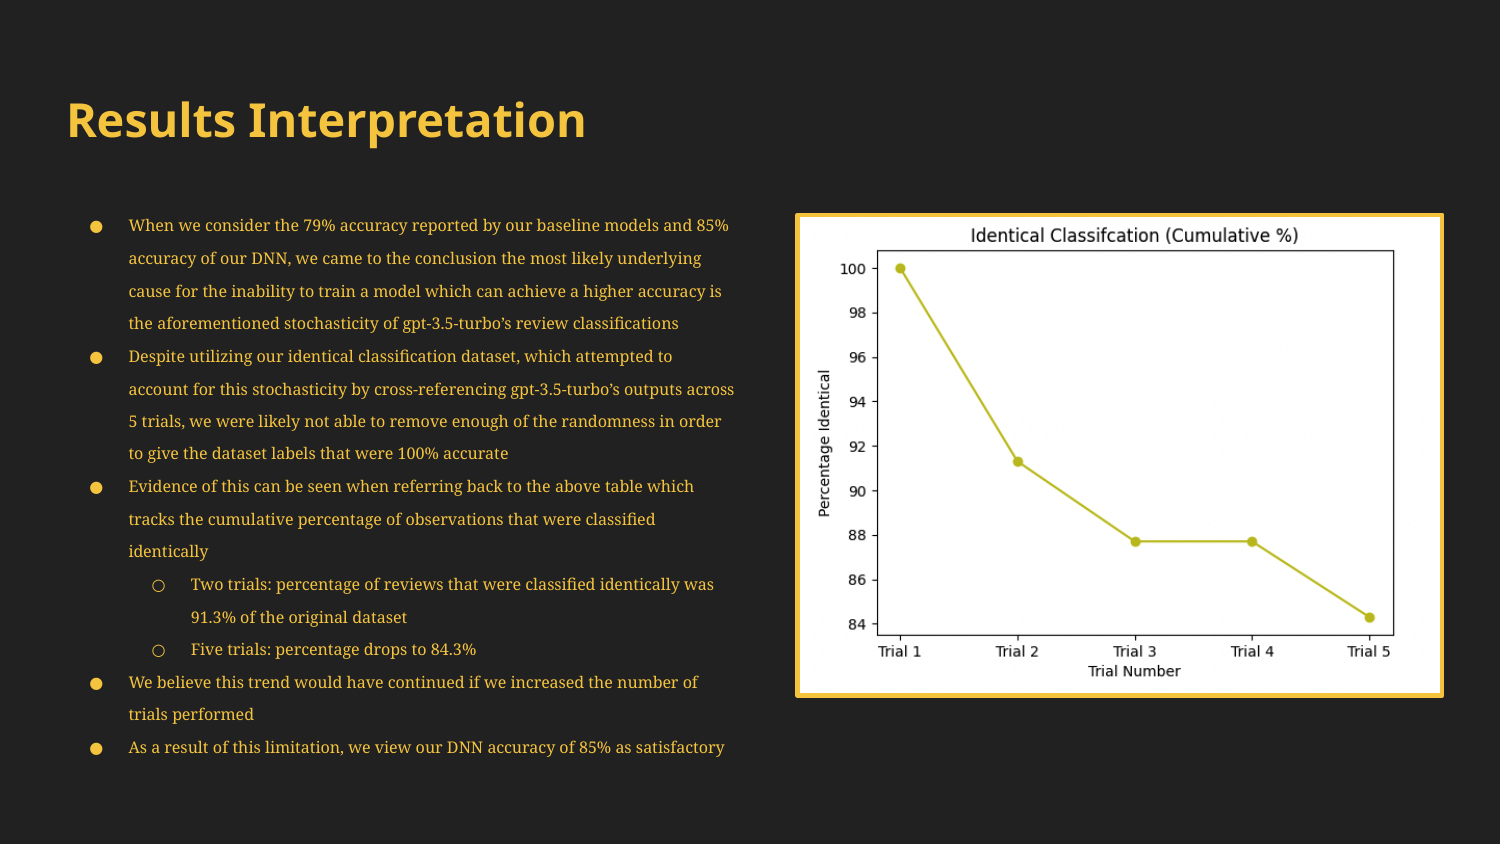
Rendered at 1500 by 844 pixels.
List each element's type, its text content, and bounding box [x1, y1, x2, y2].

title Results Interpretation [51, 72, 1449, 167]
picture [799, 216, 1441, 694]
list When we consider the 79% accuracy reported by our baseline models and 85% accuracy of our DNN, we came to the conclusion the most likely underlying cause for the inability to train a model which can achieve a higher accuracy is the aforementioned stochasticity of gpt-3.5-turbo’s review classifications Despite utilizing our identical classification dataset, which attempted to account for this stochasticity by cross-referencing gpt-3.5-turbo’s outputs across 5 trials, we were likely not able to remove enough of the randomness in order to give the dataset labels that were 100% accurate Evidence of this can be seen when referring back to the above table which tracks the cumulative percentage of observations that were classified identically Two trials: percentage of reviews that were classified identically was 91.3% of the original dataset Five trials: percentage drops to 84.3% We believe this trend would have continued if we increased the number of trials performed As a result of this limitation, we view our DNN accuracy of 85% as satisfactory [51, 189, 750, 821]
